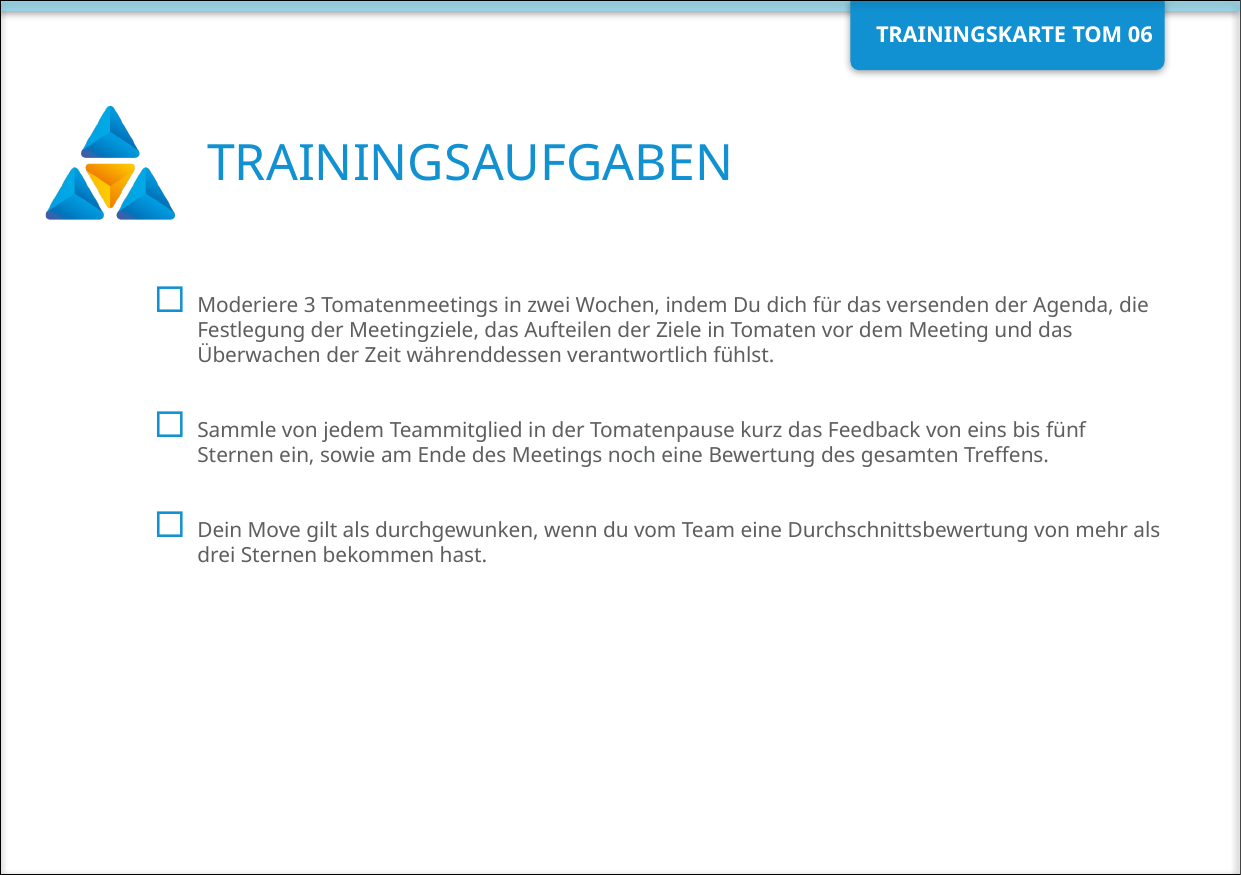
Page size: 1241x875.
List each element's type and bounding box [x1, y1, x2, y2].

text_box [0, 0, 1241, 875]
